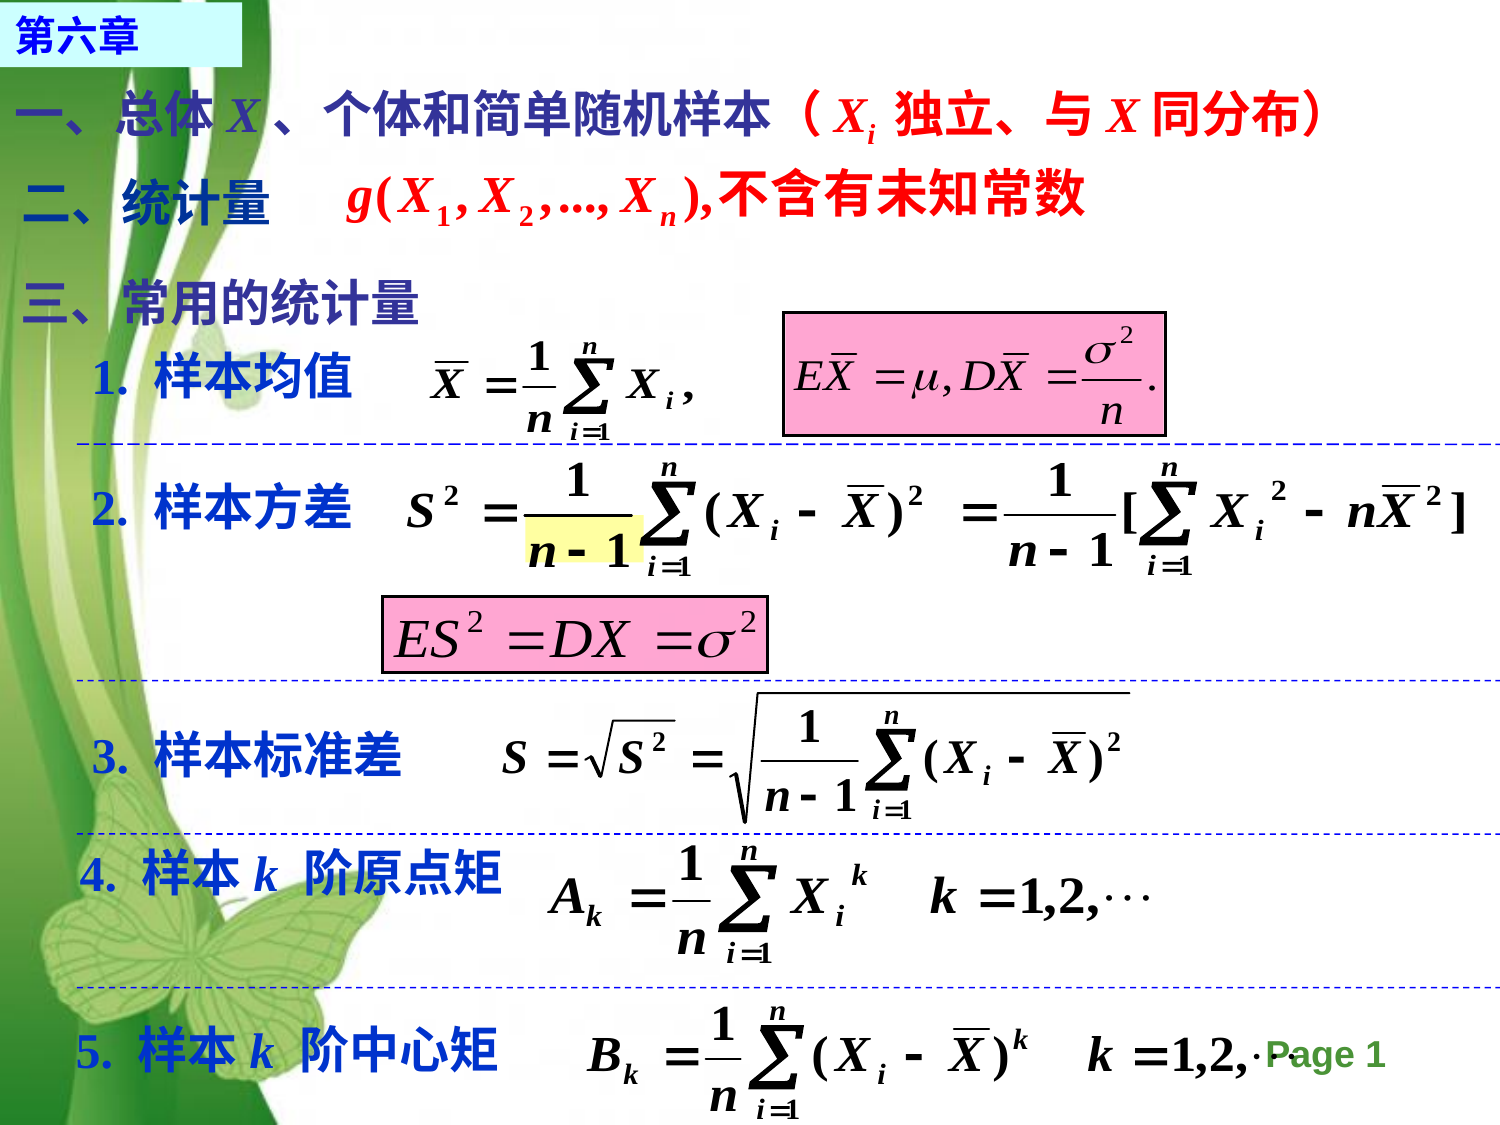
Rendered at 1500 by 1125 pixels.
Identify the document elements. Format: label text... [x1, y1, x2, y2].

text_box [949, 444, 1475, 587]
text_box 三、常用的统计量 [5, 264, 656, 339]
text_box 2. 样本方差 [76, 467, 390, 543]
text_box 5. 样本k 阶中心矩 [60, 1011, 561, 1087]
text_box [785, 313, 1164, 435]
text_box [419, 325, 703, 442]
text_box 4. 样本k 阶原点矩 [64, 833, 532, 909]
text_box 第六章 [0, 2, 243, 68]
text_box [395, 443, 939, 587]
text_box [537, 825, 1164, 976]
picture [0, 151, 1500, 1125]
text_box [336, 160, 1095, 239]
text_box 3. 样本标准差 [76, 715, 486, 791]
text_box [383, 597, 767, 672]
text_box 1. 样本均值 [76, 337, 414, 413]
picture [0, 0, 1500, 81]
text_box 二、统计量 [6, 163, 332, 239]
text_box 一、总体X、个体和简单随机样本（Xi 独立、与X同分布） [0, 81, 1500, 151]
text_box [577, 987, 1309, 1125]
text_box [491, 680, 1141, 835]
